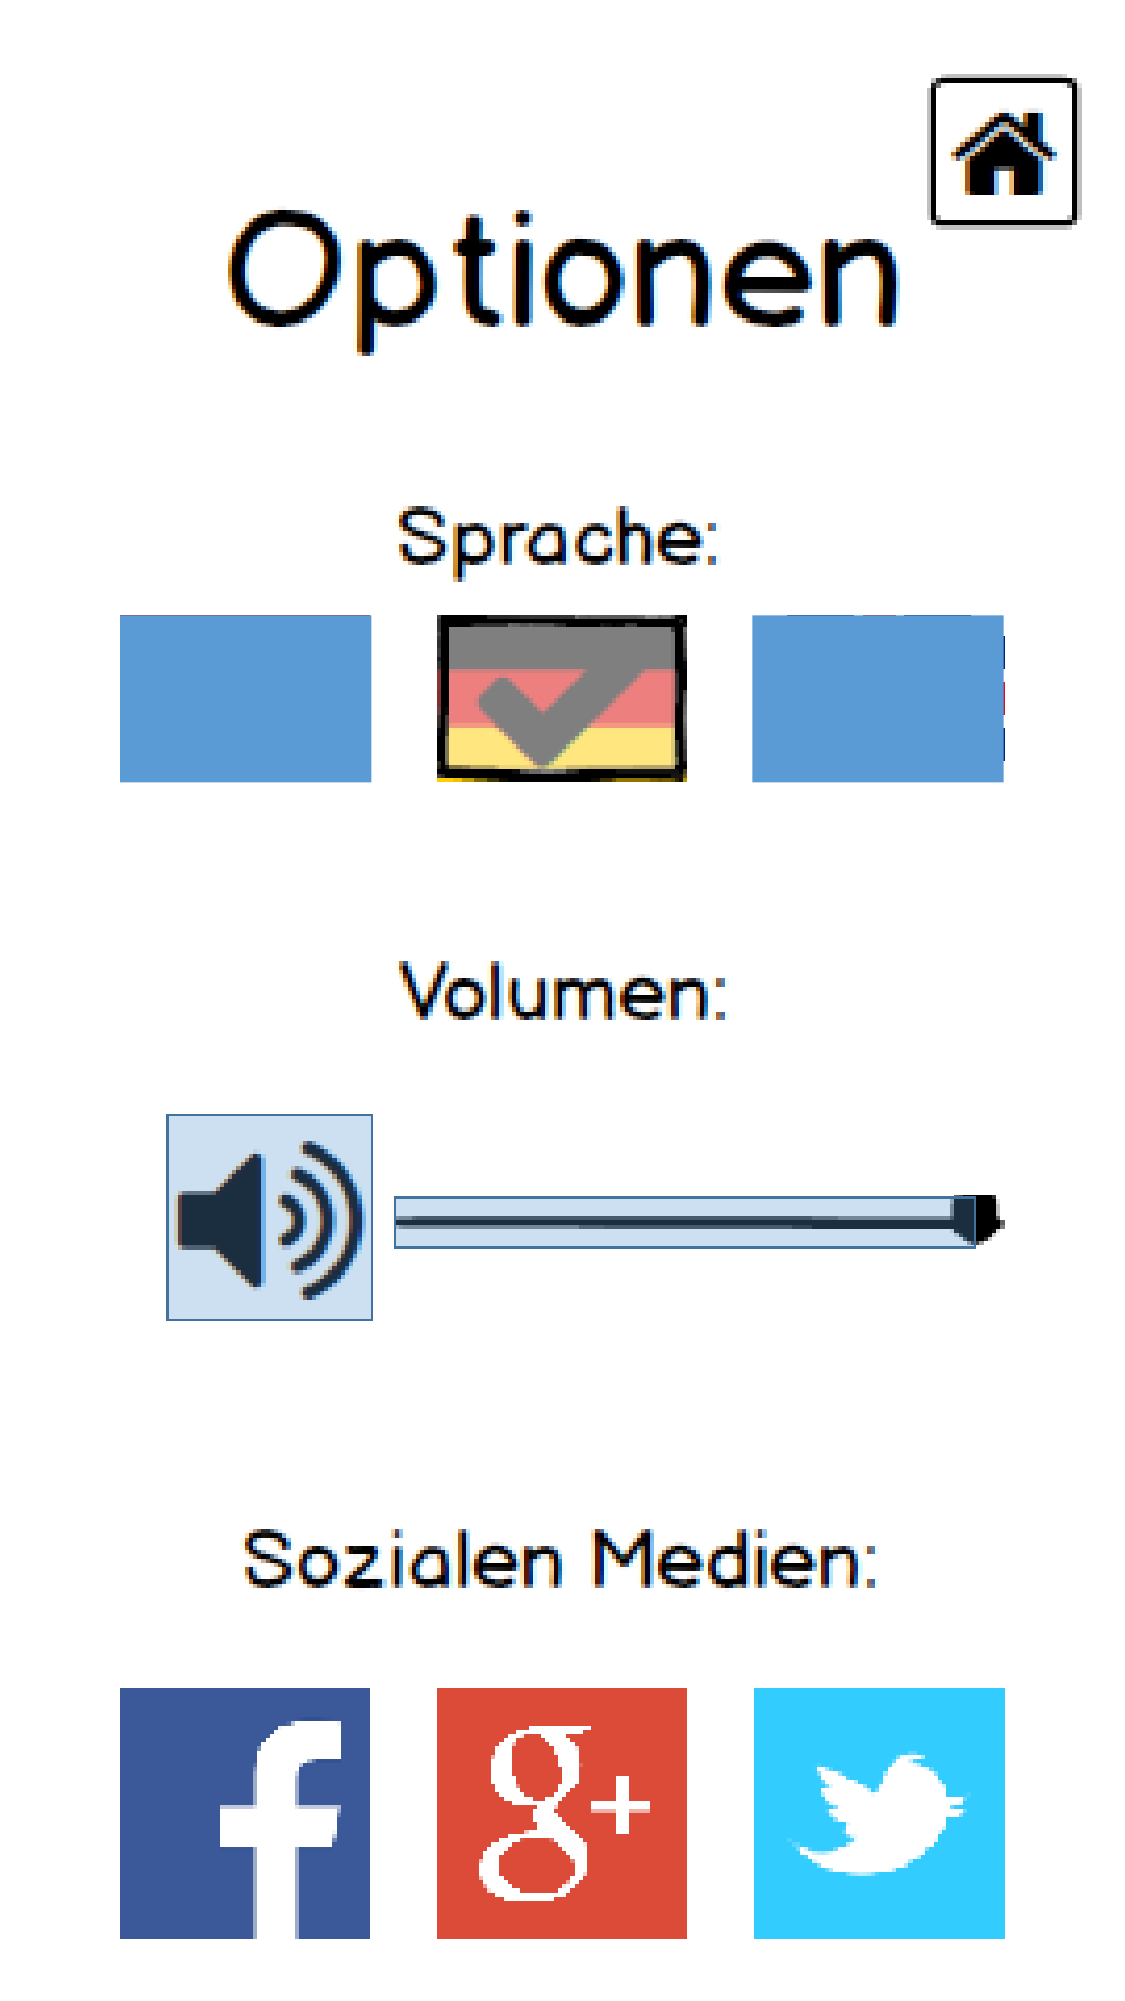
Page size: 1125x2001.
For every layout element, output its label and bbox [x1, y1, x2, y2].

picture [120, 74, 1082, 1939]
